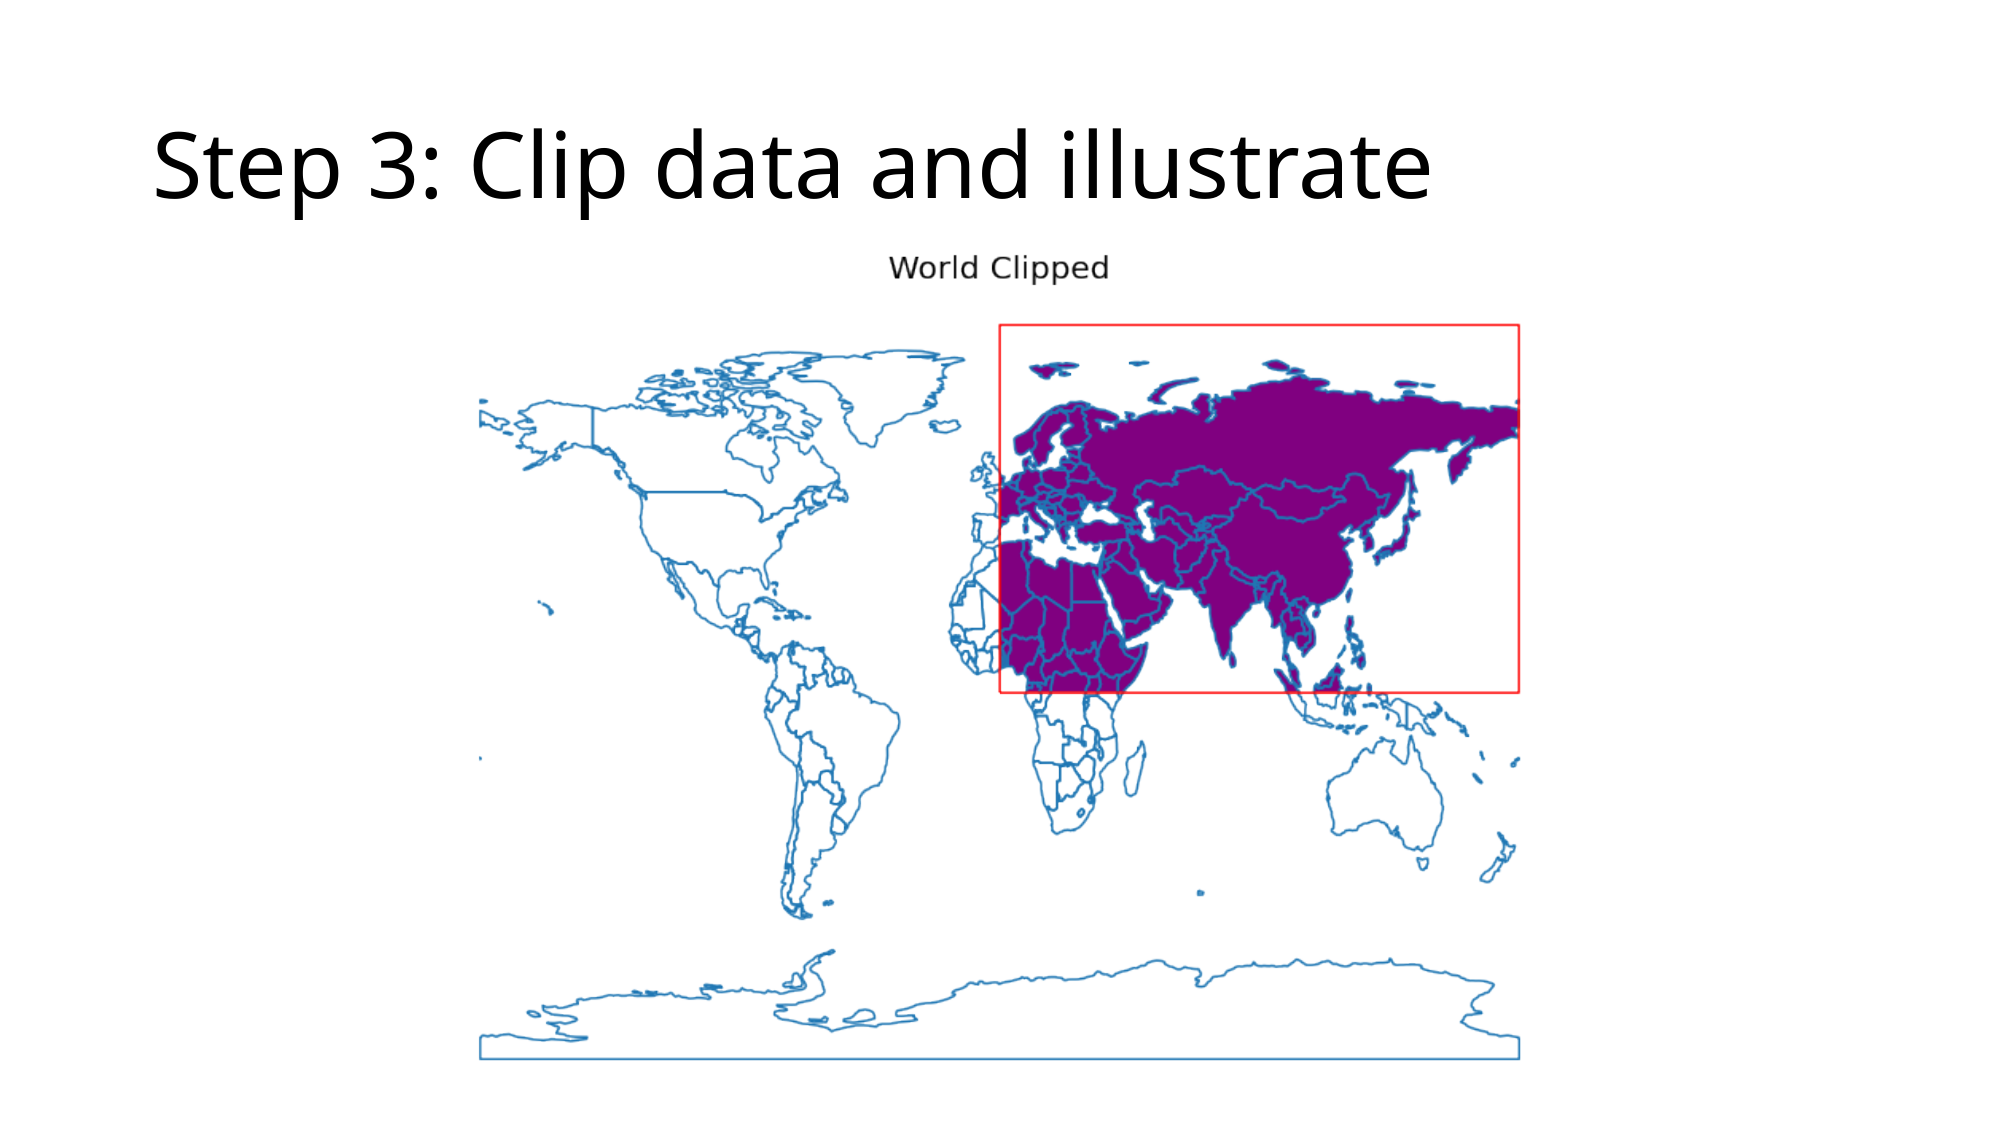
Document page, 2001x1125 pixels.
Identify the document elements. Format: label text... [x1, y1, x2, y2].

picture [312, 216, 1688, 1125]
title Step 3: Clip data and illustrate [137, 59, 1863, 278]
